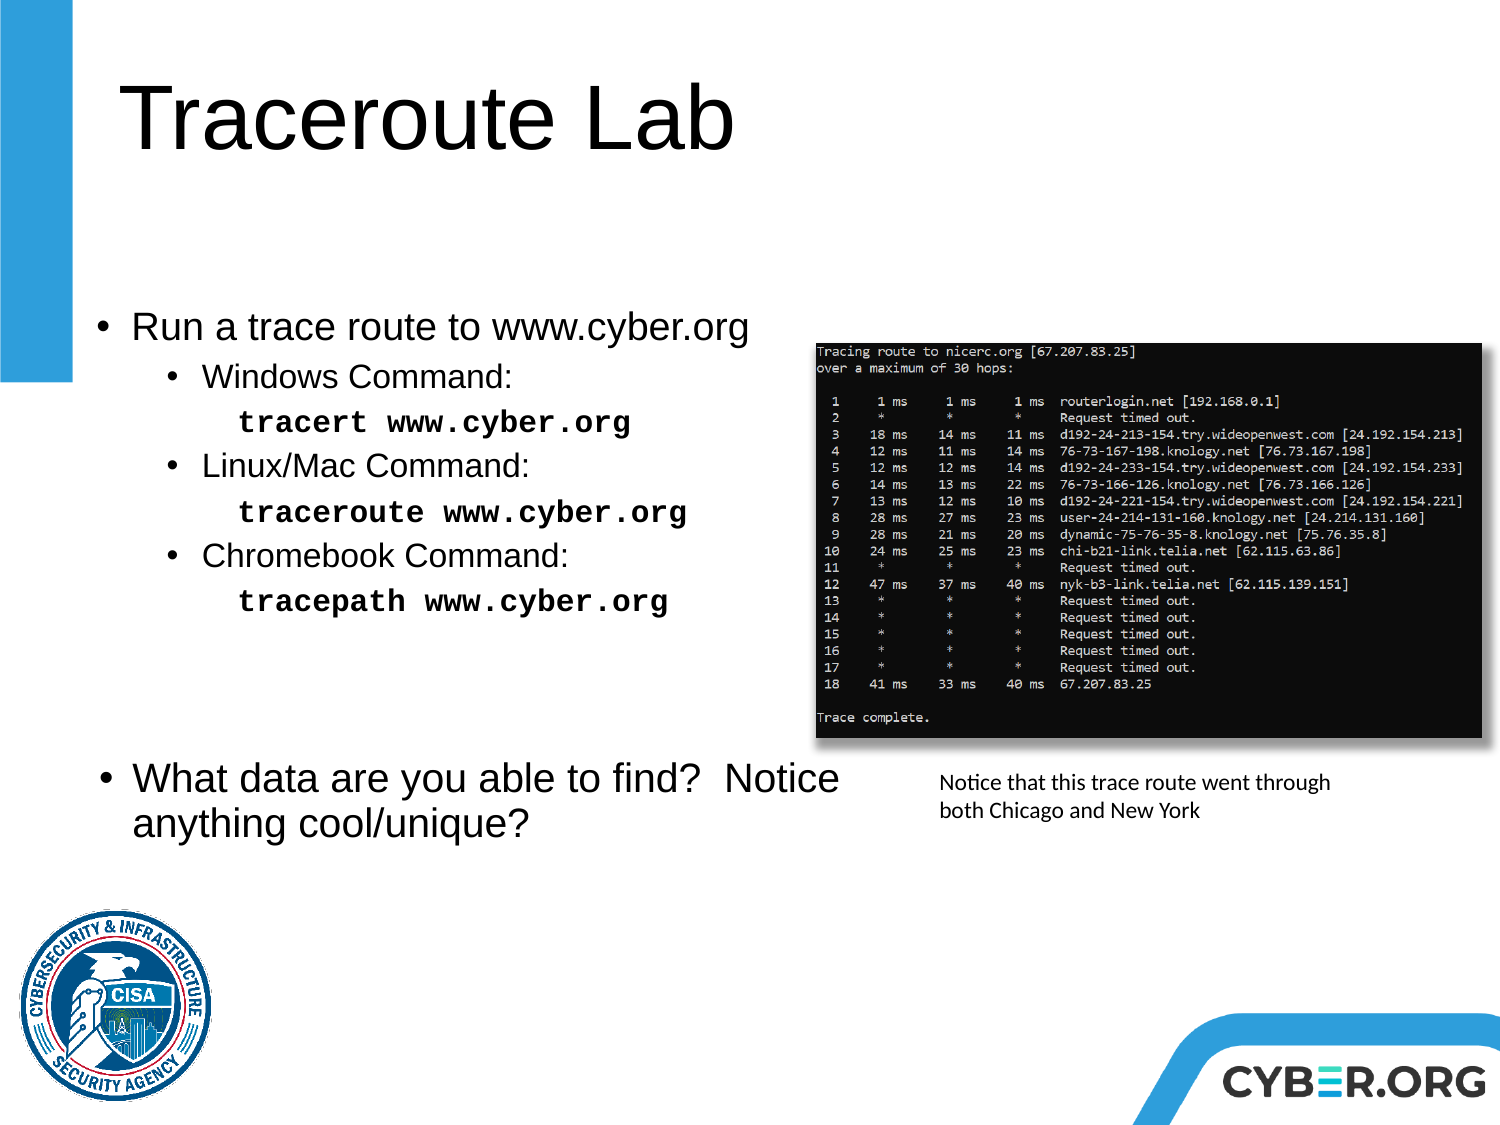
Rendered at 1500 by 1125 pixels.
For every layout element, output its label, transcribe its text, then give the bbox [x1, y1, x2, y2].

text_box Notice that this trace route went through both Chicago and New York [936, 764, 1362, 827]
picture [0, 0, 1500, 1125]
list Run a trace route to www.cyber.org Windows Command: tracert www.cyber.org Linux/Mac Command: traceroute www.cyber.org Chromebook Command: tracepath www.cyber.org What data are you able to find? Notice anything cool/unique? [81, 299, 874, 858]
title Traceroute Lab [103, 59, 1397, 180]
